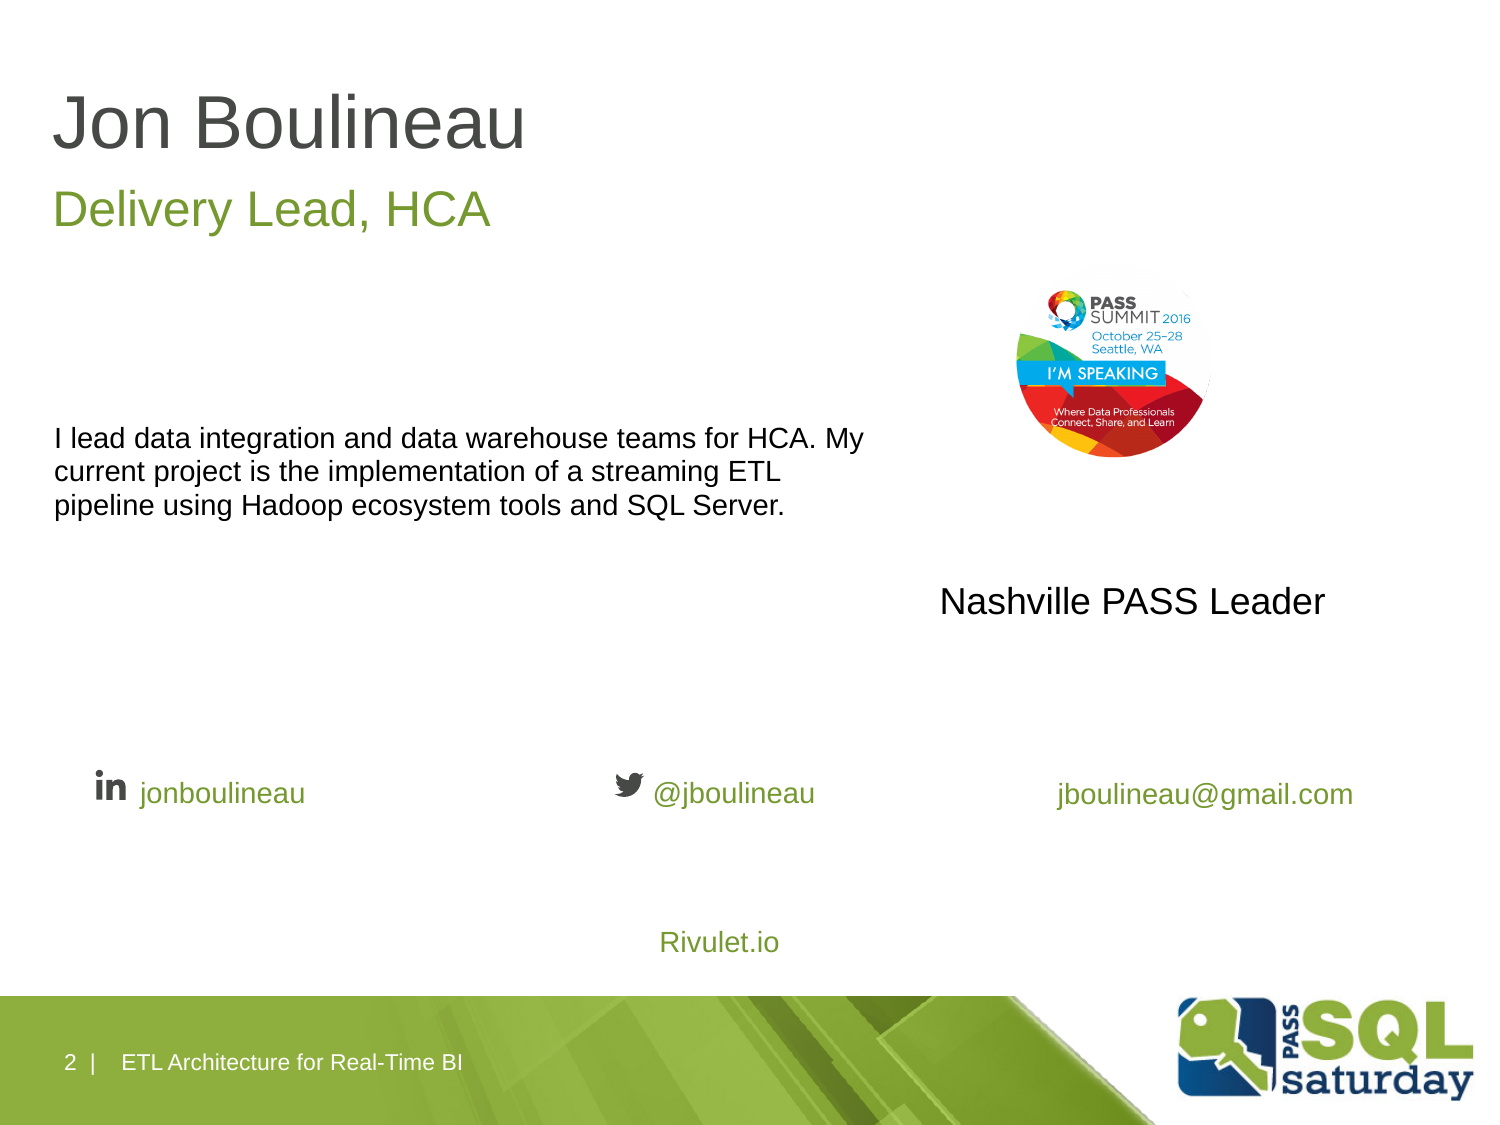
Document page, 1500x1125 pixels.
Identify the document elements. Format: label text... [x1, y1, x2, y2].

picture [1088, 368, 1092, 379]
picture [0, 969, 1483, 1125]
text_box [614, 772, 637, 797]
text_box Jon Boulineau Delivery Lead, HCA [37, 82, 735, 184]
text_box Rivulet.io [644, 915, 795, 966]
text_box I lead data integration and data warehouse teams for HCA. My current project is the implementation of a streaming ETL pipeline using Hadoop ecosystem tools and SQL Server. [37, 380, 898, 561]
text_box Nashville PASS Leader [924, 569, 1475, 630]
text_box jonboulineau [125, 767, 327, 817]
picture [1016, 262, 1212, 458]
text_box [95, 769, 126, 800]
text_box @jboulineau [637, 767, 831, 817]
slide_number 2 | [37, 1031, 106, 1092]
text_box jboulineau@gmail.com [1042, 768, 1369, 818]
text_box ETL Architecture for Real-Time BI [106, 1031, 603, 1092]
